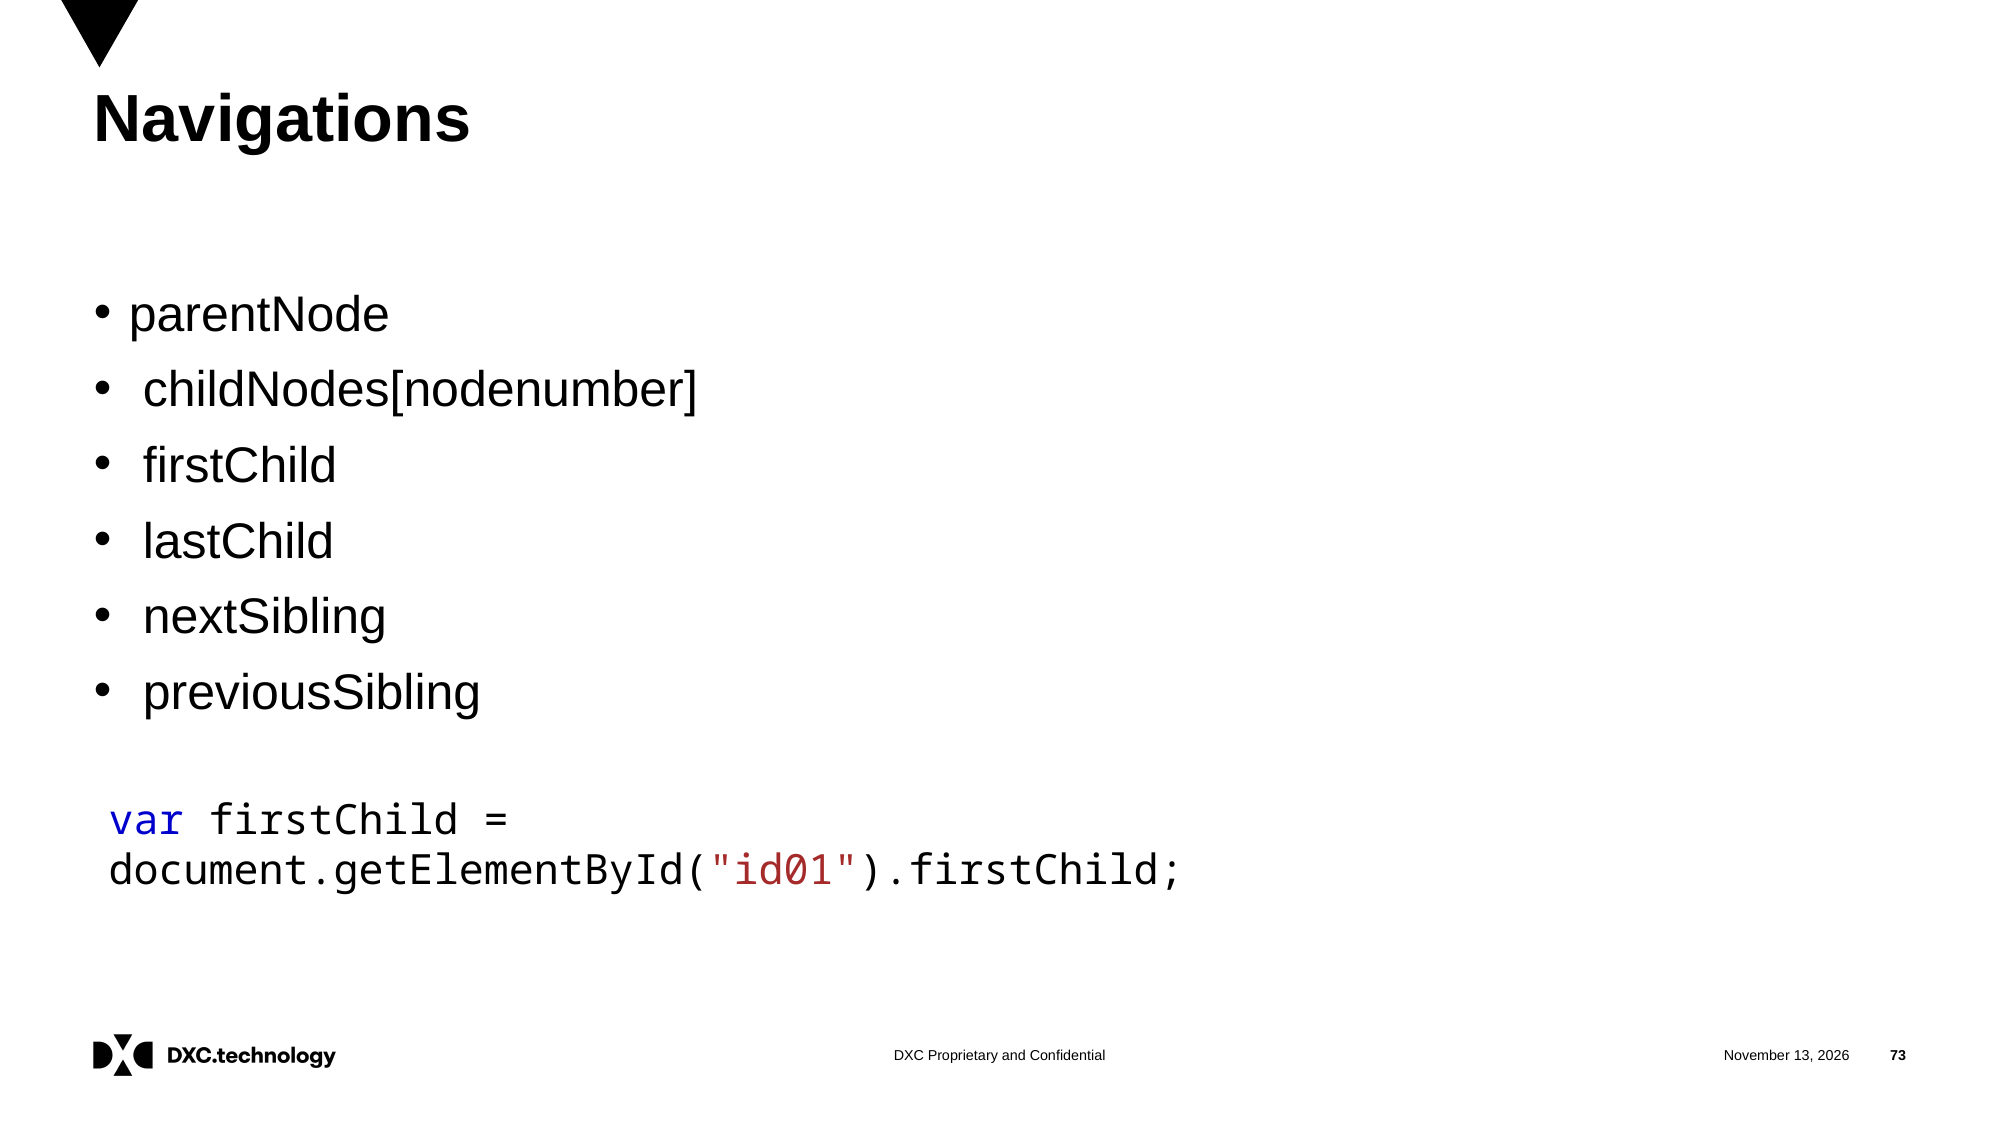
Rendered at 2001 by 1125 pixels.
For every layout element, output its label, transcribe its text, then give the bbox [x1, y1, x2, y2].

text_box var firstChild = document.getElementById("id01").firstChild; [93, 785, 1367, 900]
title Navigations [93, 87, 1907, 282]
list parentNode childNodes[nodenumber] firstChild lastChild nextSibling previousSibling [93, 281, 1625, 982]
